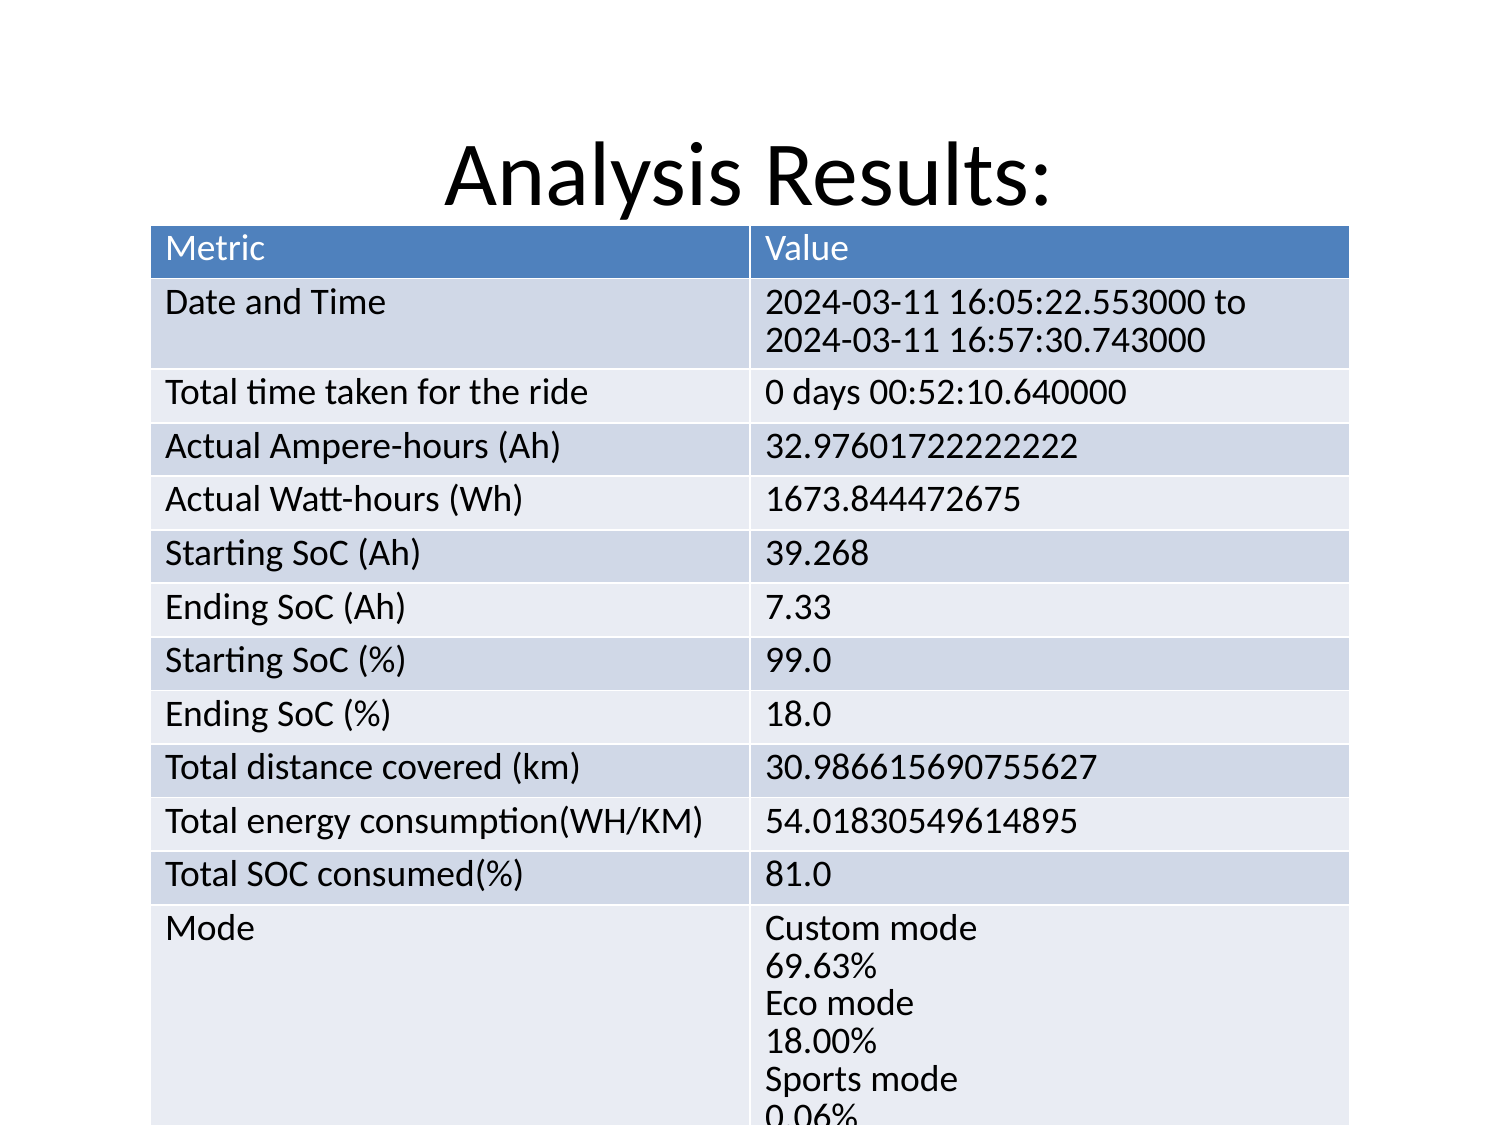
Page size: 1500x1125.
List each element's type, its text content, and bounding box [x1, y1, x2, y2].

table_cell 7.33 [751, 584, 1349, 636]
table_cell Ending SoC (Ah) [151, 584, 749, 636]
title Analysis Results: [75, 75, 1425, 263]
table_cell 30.986615690755627 [751, 745, 1349, 797]
table_cell Total distance covered (km) [151, 745, 749, 797]
table_cell Actual Ampere-hours (Ah) [151, 424, 749, 475]
table_cell Mode [151, 906, 749, 1125]
table_cell 2024-03-11 16:05:22.553000 to 2024-03-11 16:57:30.743000 [751, 279, 1349, 368]
table_header Value [751, 226, 1349, 278]
table_cell Date and Time [151, 279, 749, 368]
table_cell Starting SoC (%) [151, 638, 749, 690]
table_cell 18.0 [751, 691, 1349, 743]
table_cell Ending SoC (%) [151, 691, 749, 743]
table_cell 39.268 [751, 531, 1349, 582]
table_cell 81.0 [751, 852, 1349, 904]
table_cell Actual Watt-hours (Wh) [151, 477, 749, 529]
table_cell Custom mode 69.63% Eco mode 18.00% Sports mode 0.06% [751, 906, 1349, 1125]
table_header Metric [151, 226, 749, 278]
table_cell 0 days 00:52:10.640000 [751, 370, 1349, 422]
table_cell 1673.844472675 [751, 477, 1349, 529]
table_cell Total energy consumption(WH/KM) [151, 798, 749, 850]
table_cell Total time taken for the ride [151, 370, 749, 422]
table_cell 54.01830549614895 [751, 798, 1349, 850]
table_cell Starting SoC (Ah) [151, 531, 749, 582]
table_cell Total SOC consumed(%) [151, 852, 749, 904]
table_cell 32.97601722222222 [751, 424, 1349, 475]
table_cell 99.0 [751, 638, 1349, 690]
